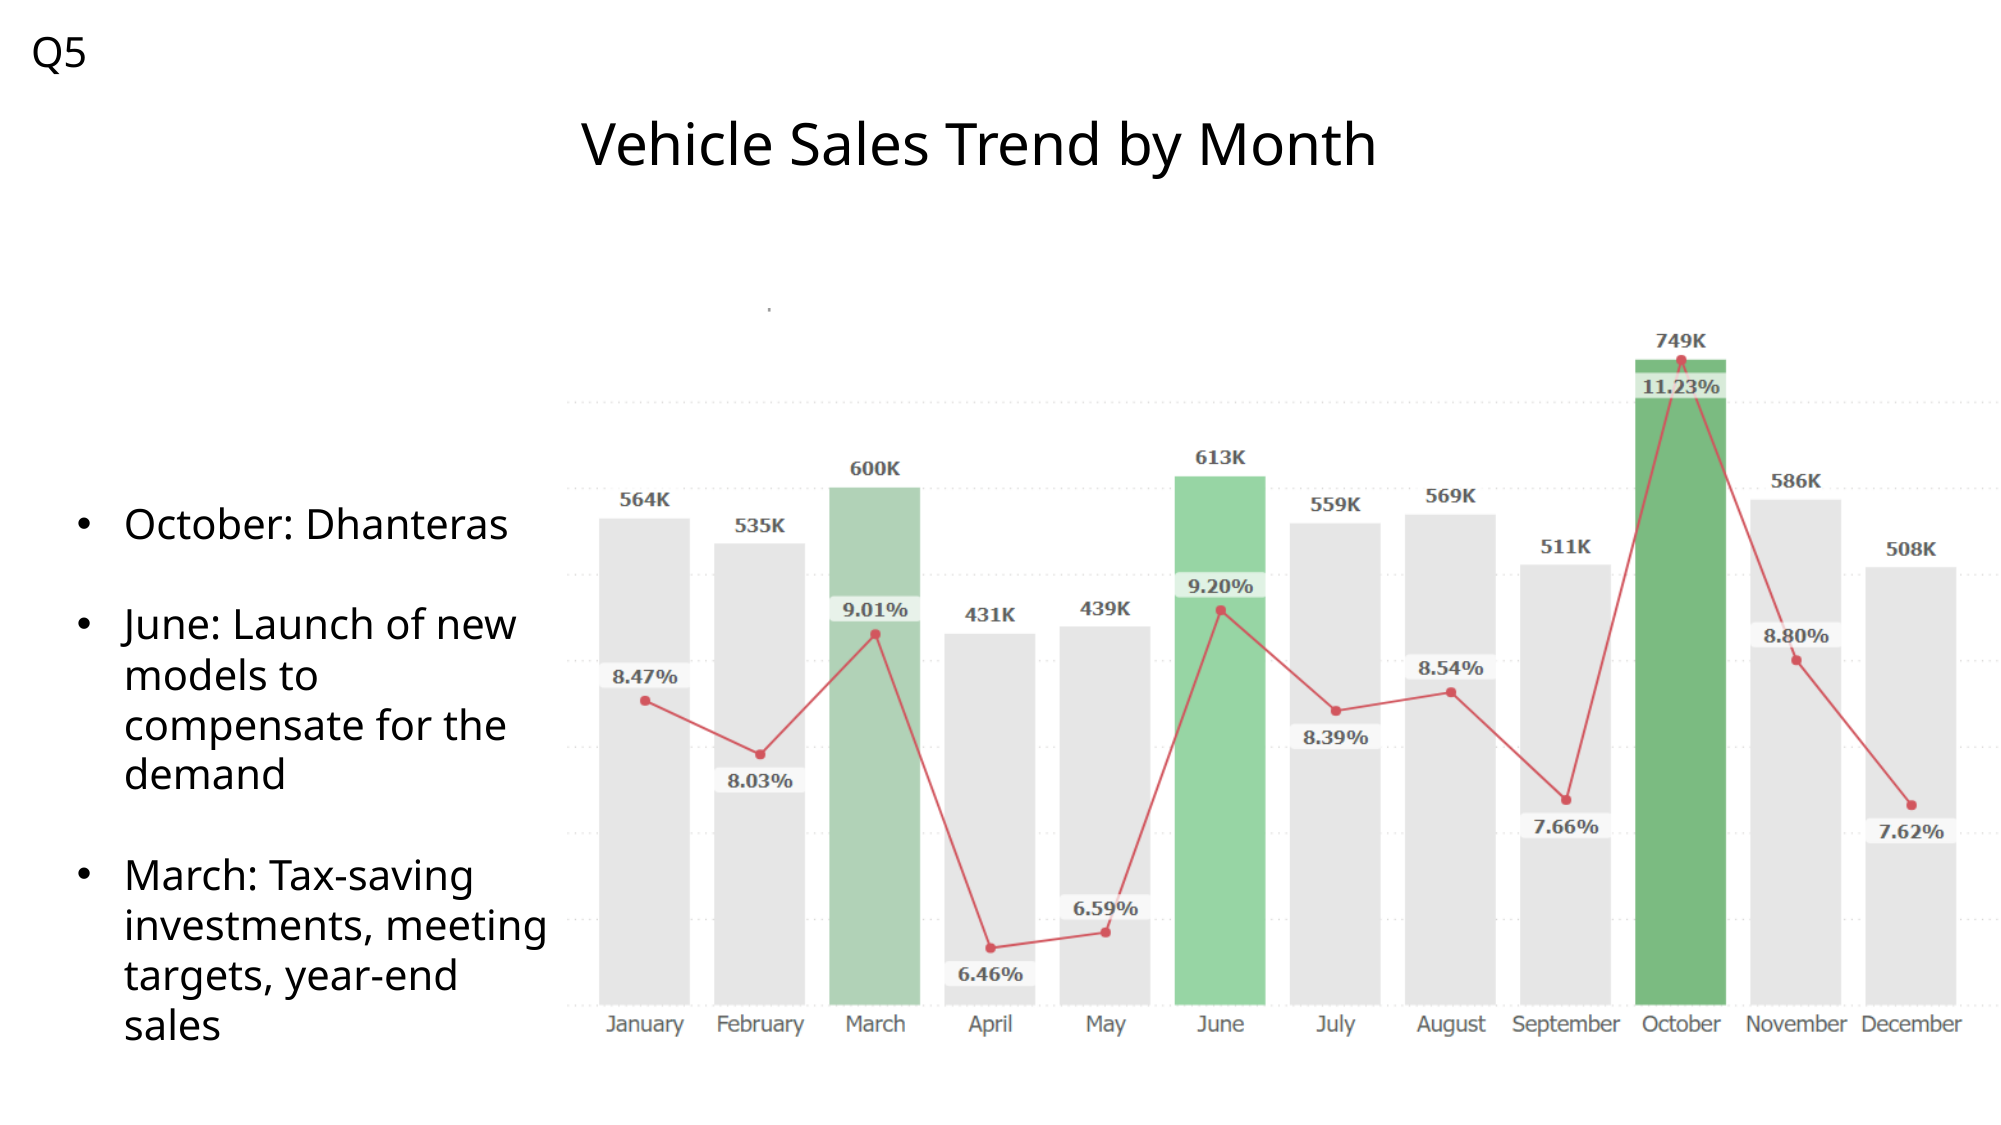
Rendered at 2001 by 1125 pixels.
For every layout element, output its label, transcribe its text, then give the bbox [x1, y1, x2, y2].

text_box October: Dhanteras June: Launch of new models to compensate for the demand March: Tax-saving investments, meeting targets, year-end sales [62, 490, 567, 1106]
text_box Q5 [16, 18, 130, 84]
picture [566, 308, 2000, 1043]
subtitle Vehicle Sales Trend by Month [229, 107, 1730, 205]
